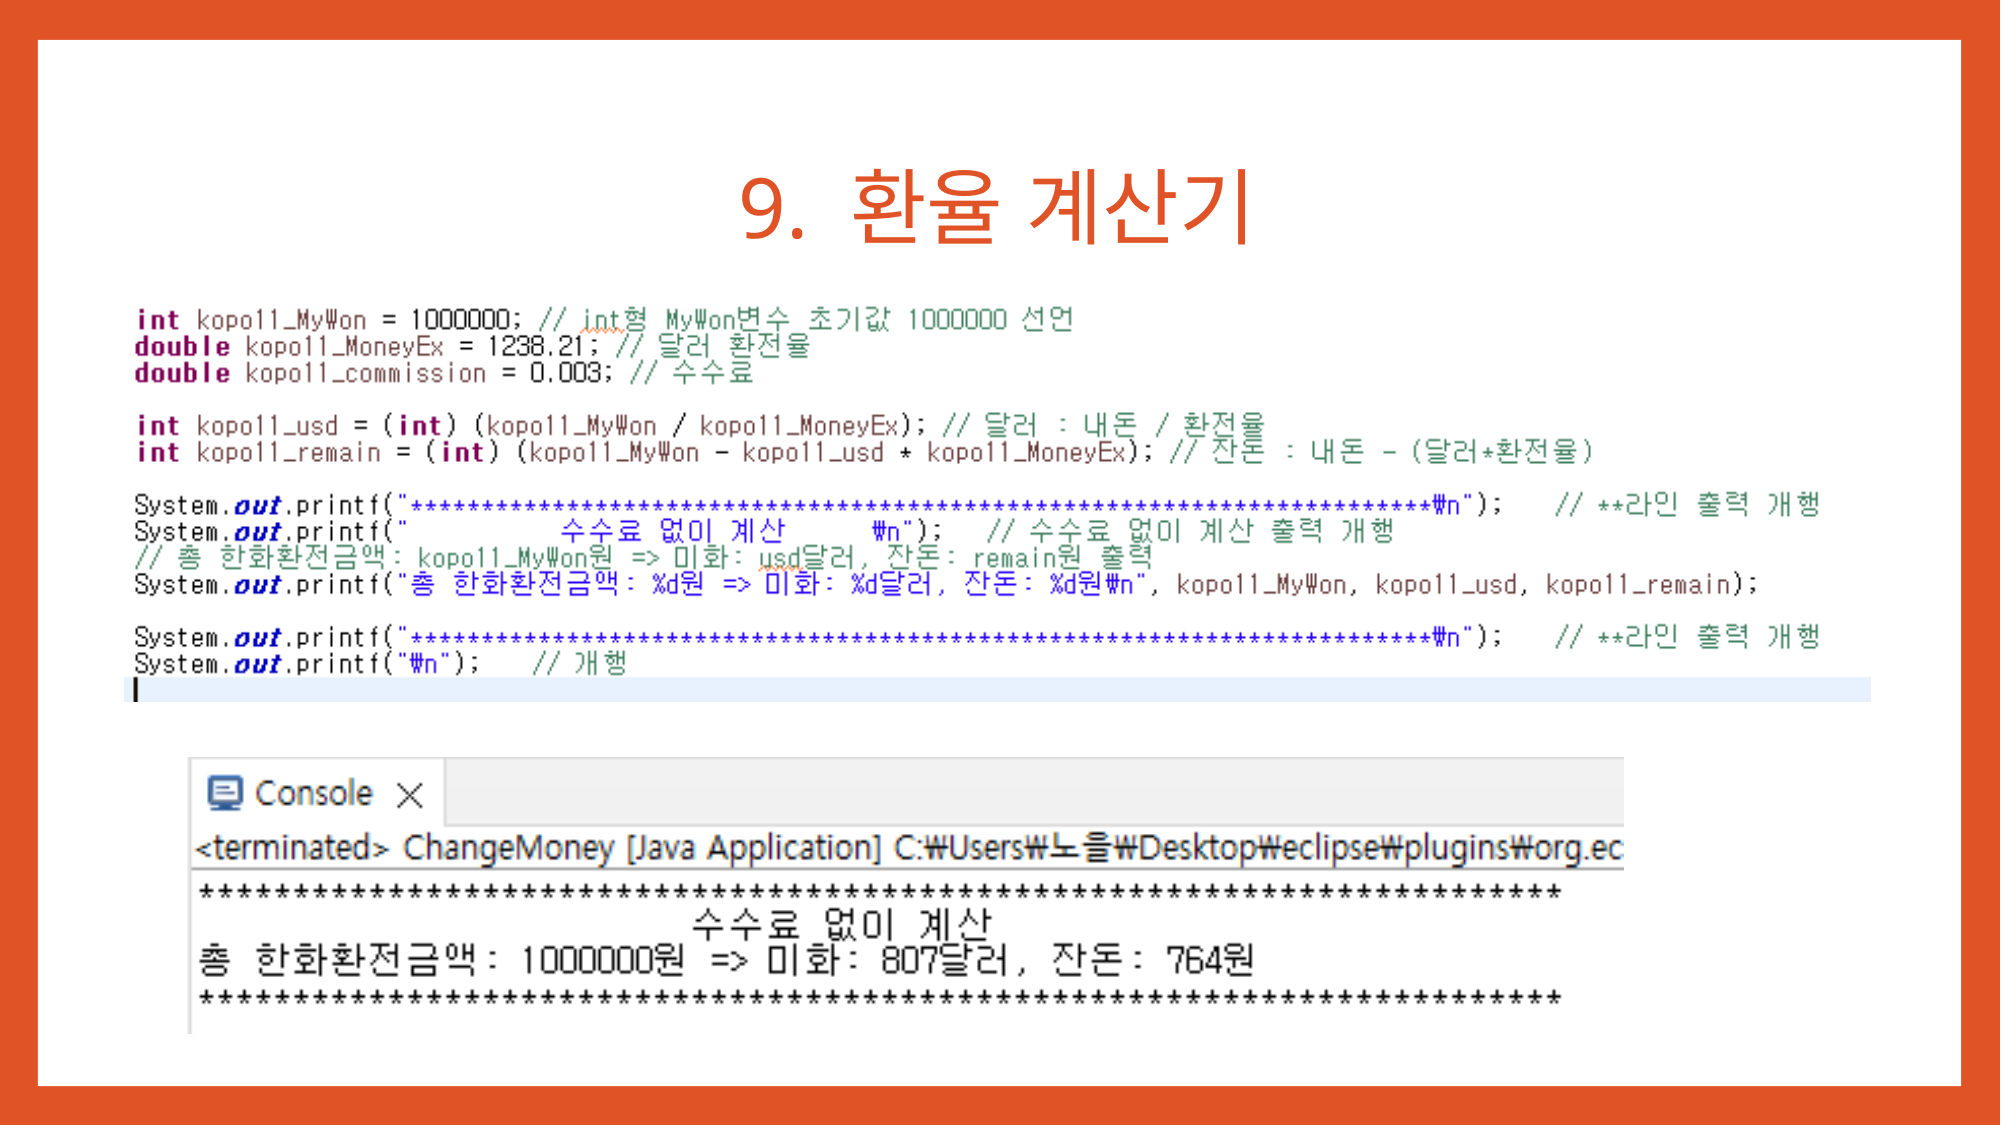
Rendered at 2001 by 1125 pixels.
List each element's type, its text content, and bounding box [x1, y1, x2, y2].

picture [187, 757, 1624, 1034]
picture [124, 283, 1871, 703]
title 9. 환율 계산기 [187, 99, 1808, 281]
